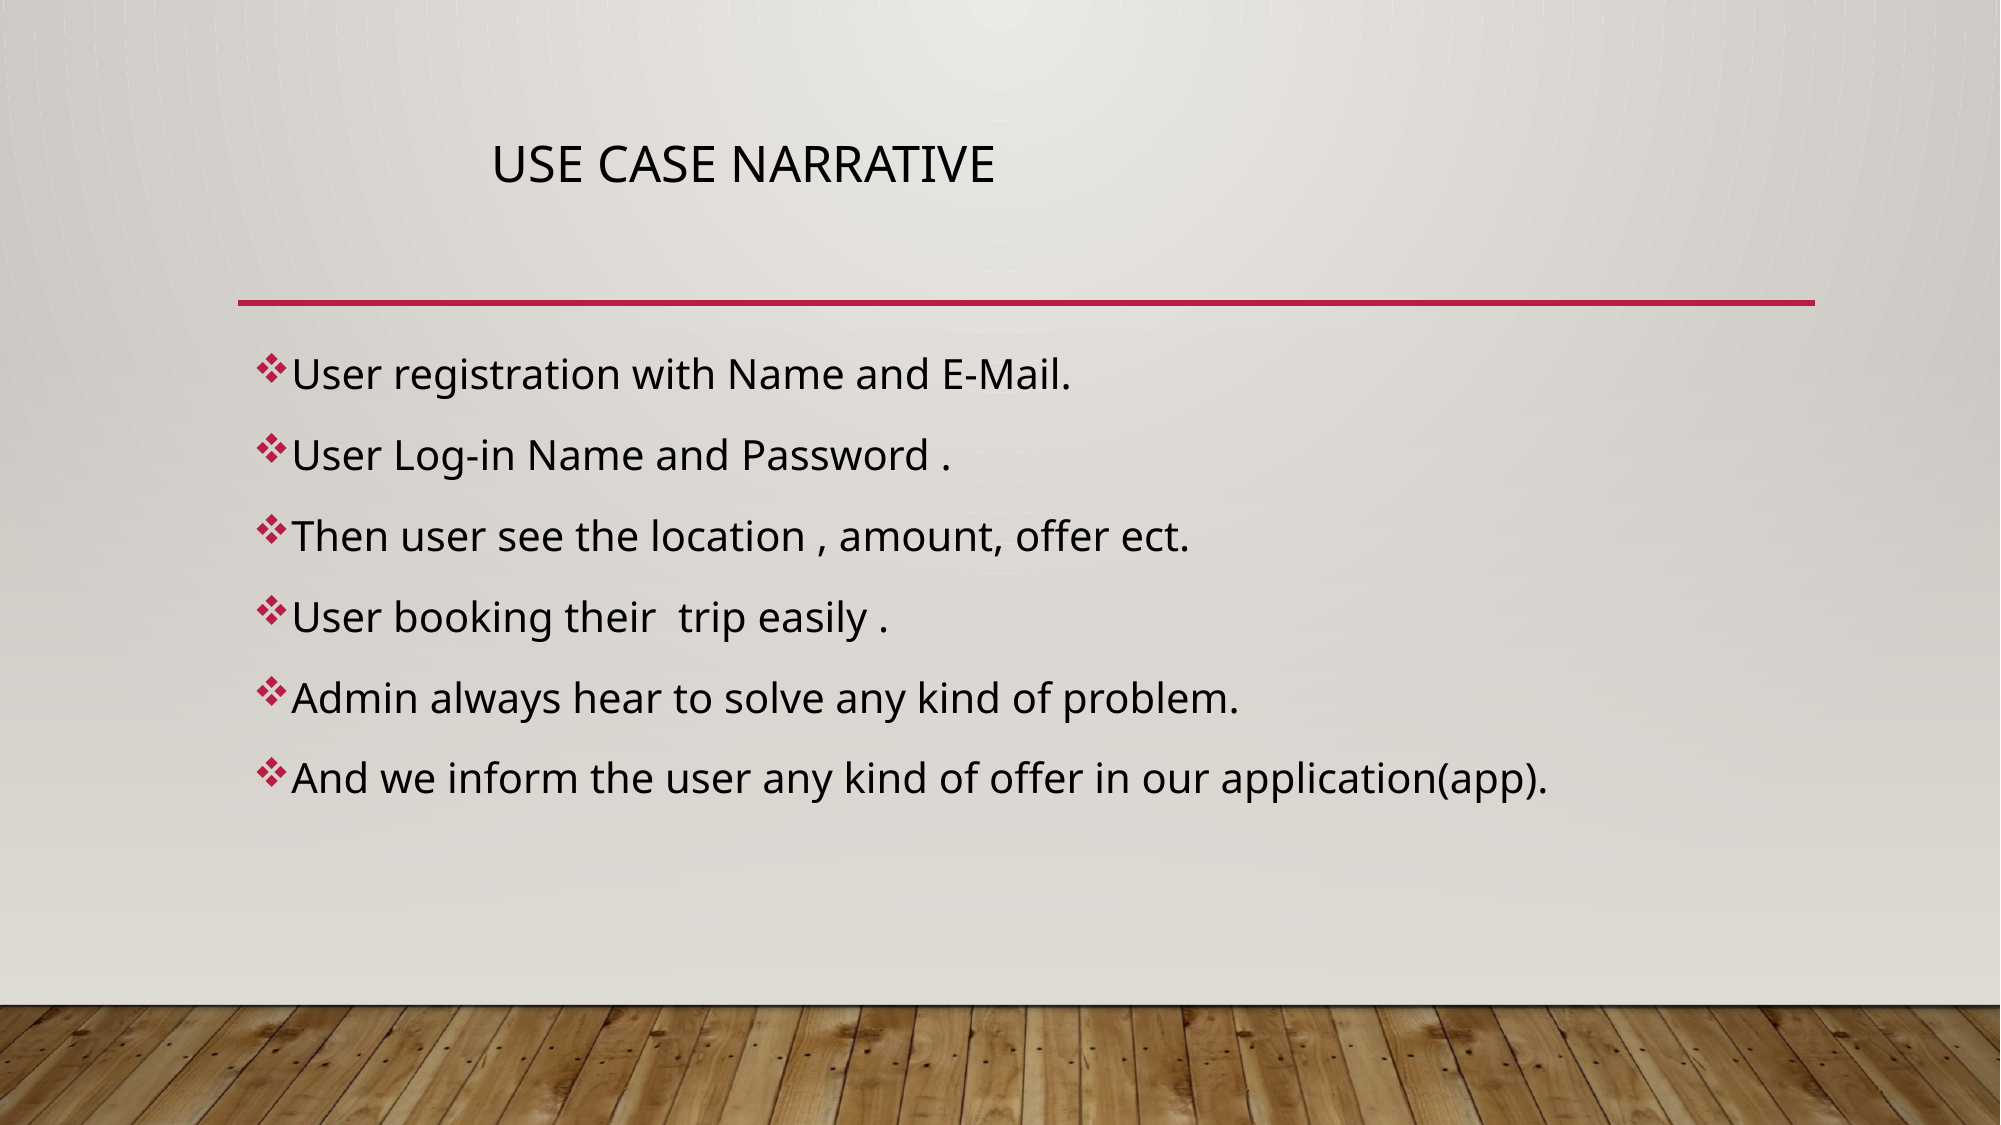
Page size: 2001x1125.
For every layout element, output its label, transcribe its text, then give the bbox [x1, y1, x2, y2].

picture [0, 1005, 2000, 1125]
list User registration with Name and E-Mail. User Log-in Name and Password . Then user see the location , amount, offer ect. User booking their trip easily . Admin always hear to solve any kind of problem. And we inform the user any kind of offer in our application(app). [238, 330, 1814, 897]
title Use case narrative [238, 131, 1814, 305]
